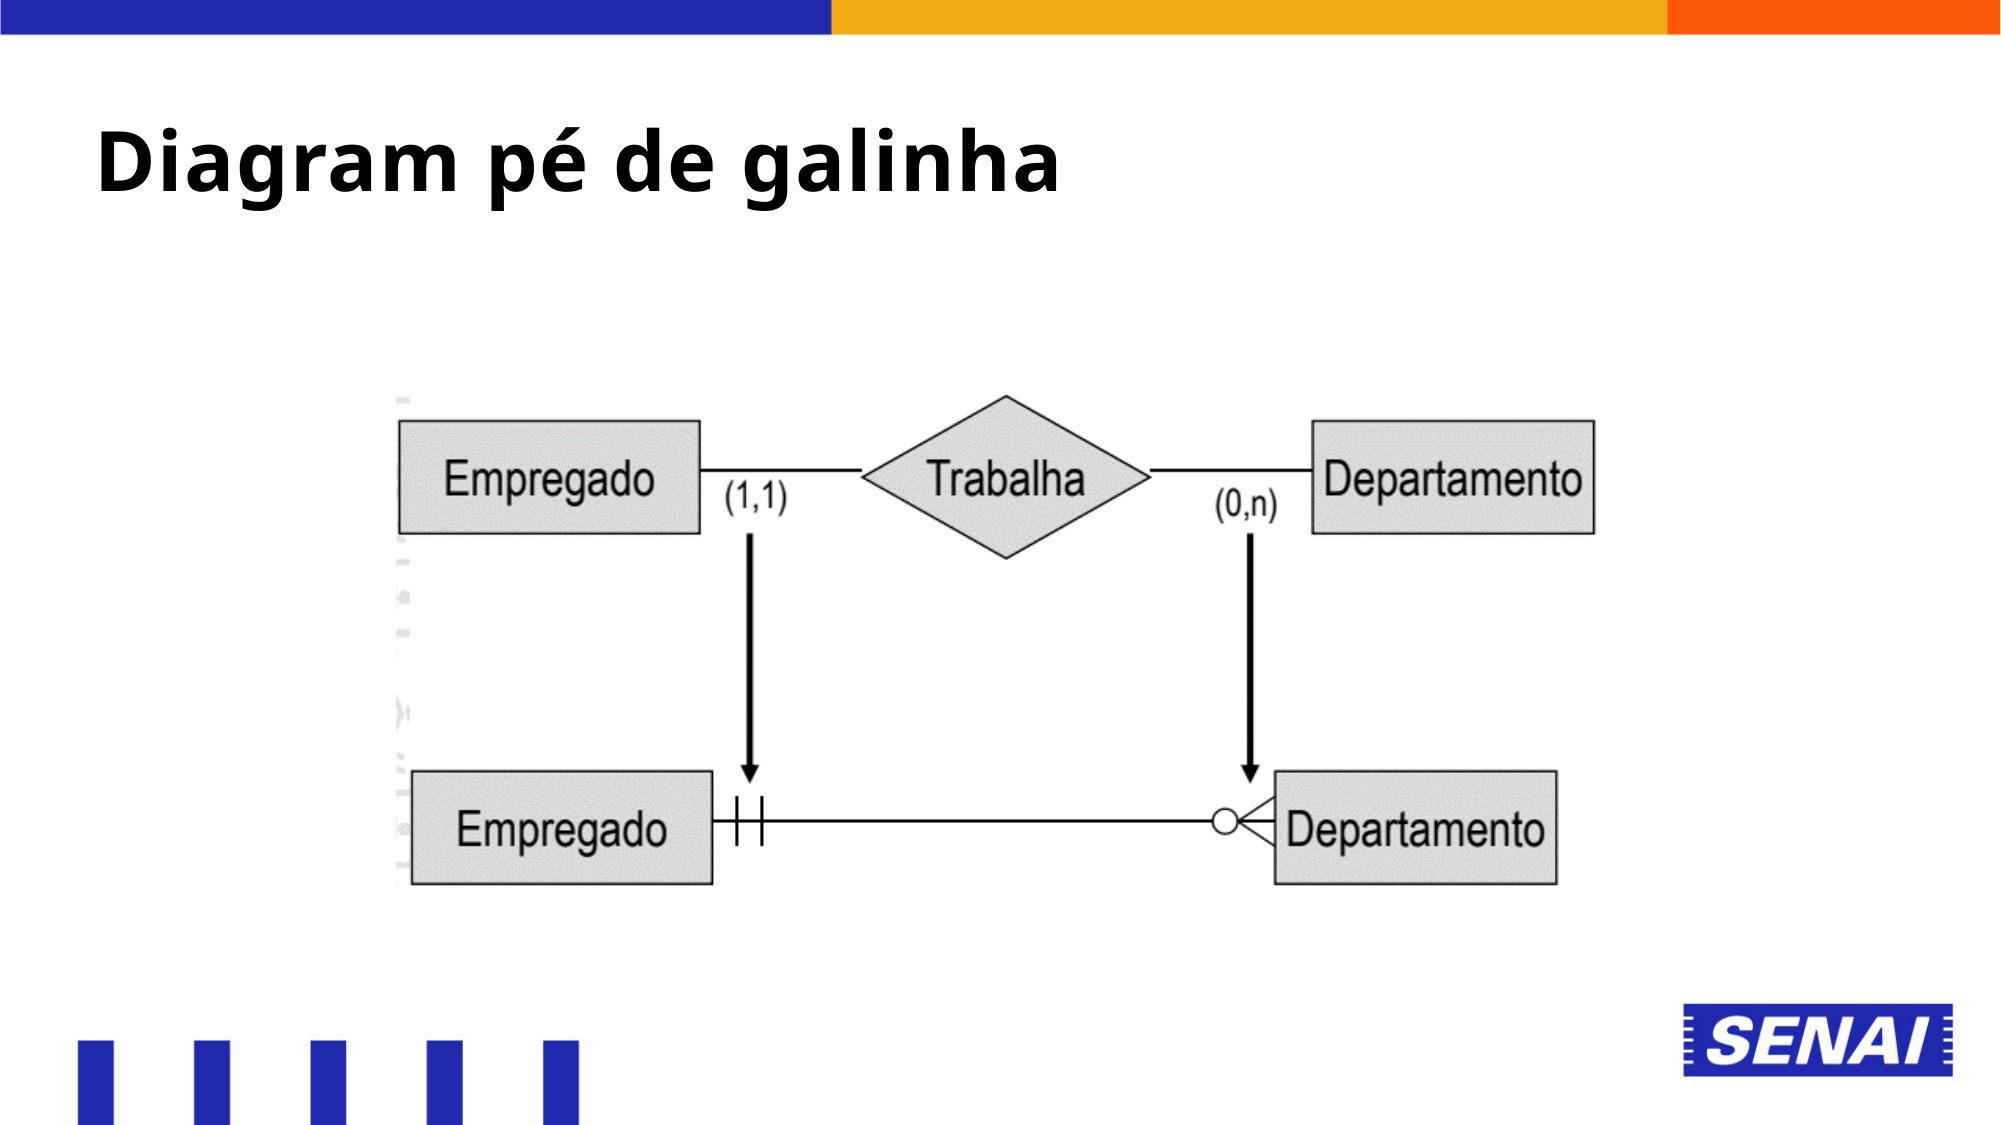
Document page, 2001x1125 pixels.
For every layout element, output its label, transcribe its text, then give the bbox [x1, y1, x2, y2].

text_box Diagram pé de galinha [94, 108, 1907, 209]
picture [0, 0, 2001, 1125]
